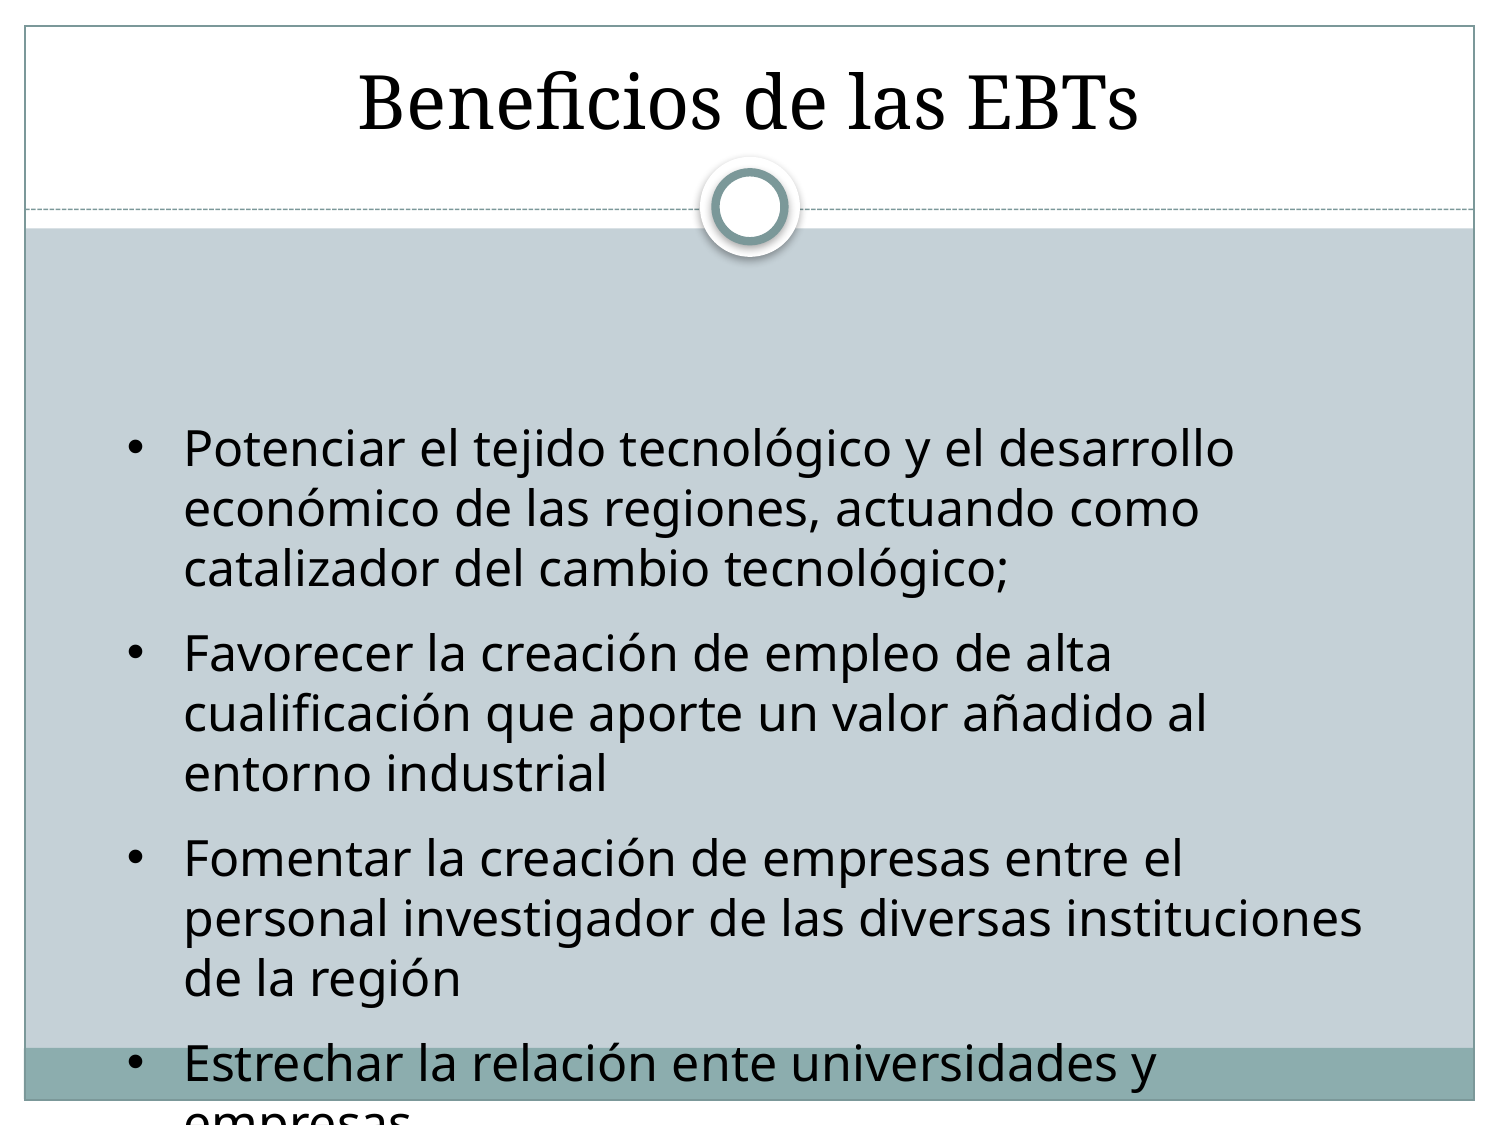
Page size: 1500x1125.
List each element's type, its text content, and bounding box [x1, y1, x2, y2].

text_box Potenciar el tejido tecnológico y el desarrollo económico de las regiones, actuando como catalizador del cambio tecnológico; Favorecer la creación de empleo de alta cualificación que aporte un valor añadido al entorno industrial Fomentar la creación de empresas entre el personal investigador de las diversas instituciones de la región Estrechar la relación ente universidades y empresas [112, 408, 1412, 1125]
title Beneficios de las EBTs [49, 37, 1450, 162]
